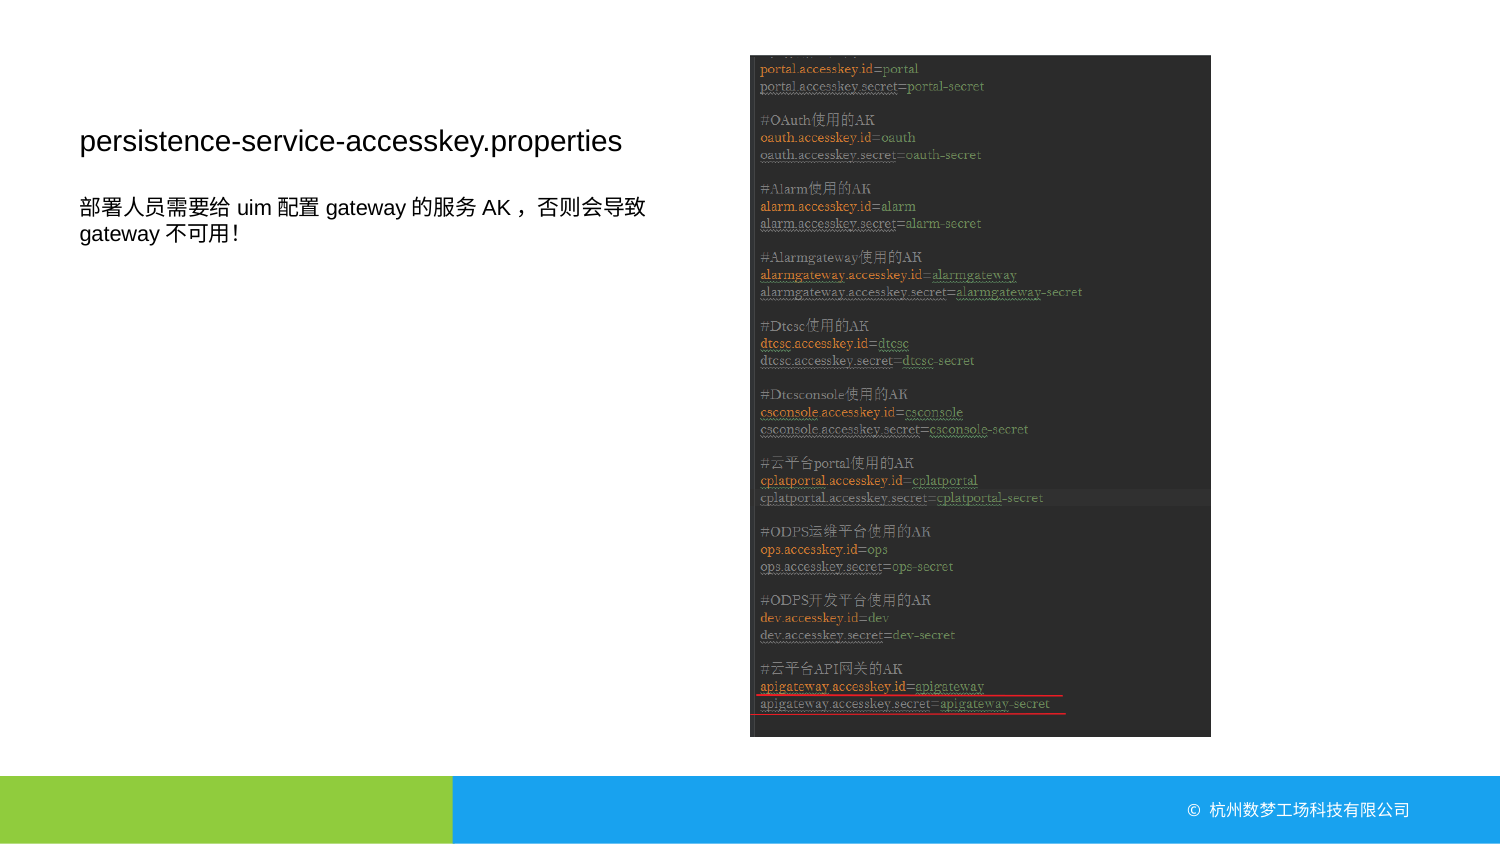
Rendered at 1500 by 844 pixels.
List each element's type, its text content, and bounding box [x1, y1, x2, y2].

picture [749, 55, 1211, 738]
text_box persistence-service-accesskey.properties 部署人员需要给uim配置gateway的服务AK，否则会导致gateway不可用！ [64, 114, 691, 254]
